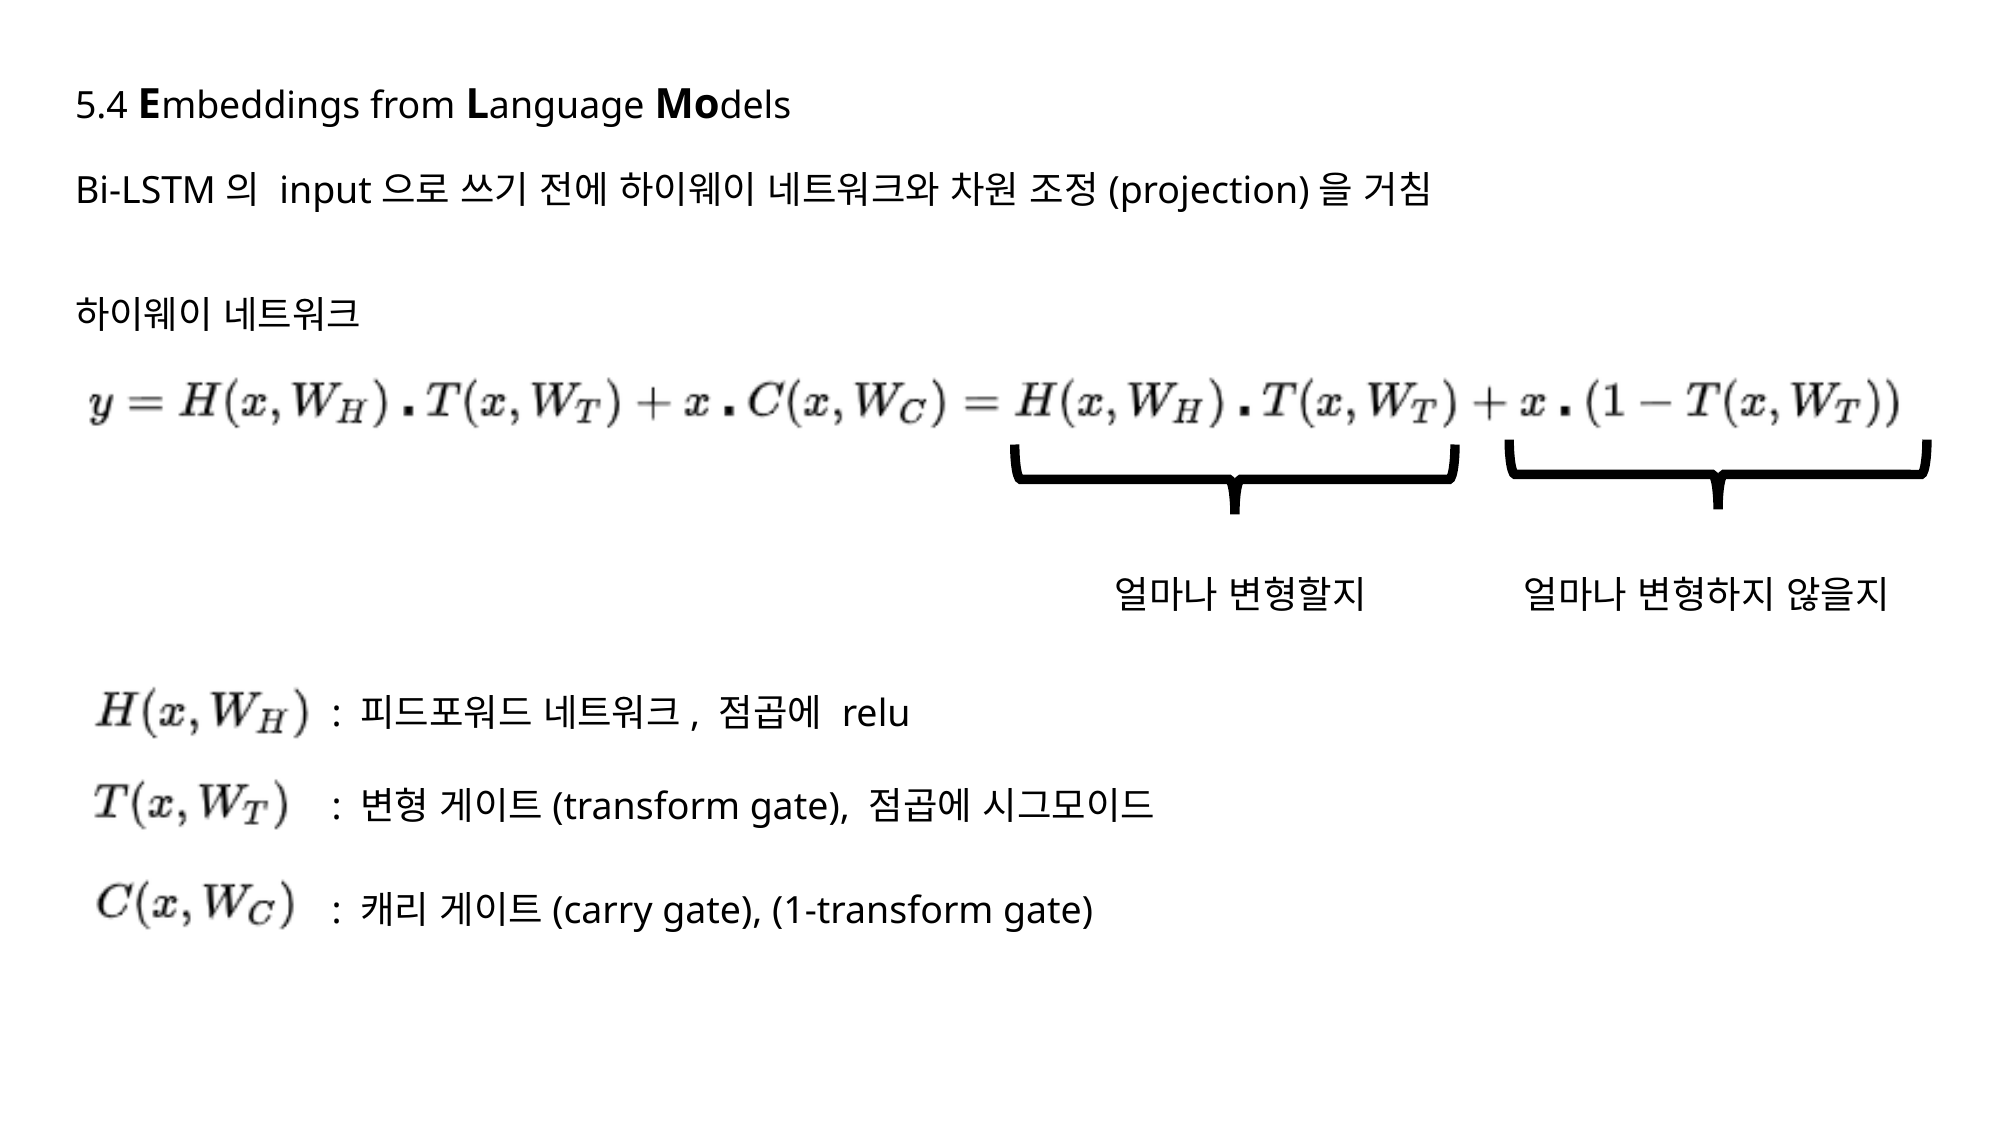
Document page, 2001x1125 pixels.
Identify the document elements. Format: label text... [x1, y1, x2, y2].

text_box 하이웨이 네트워크 [60, 283, 428, 343]
text_box [1018, 478, 1452, 515]
text_box Bi-LSTM의 input으로 쓰기 전에 하이웨이 네트워크와 차원 조정(projection)을 거침 [60, 158, 1500, 219]
text_box 얼마나 변형하지 않을지 [1509, 564, 1958, 624]
text_box 얼마나 변형할지 [1099, 564, 1422, 624]
text_box [1714, 478, 1722, 510]
picture [89, 634, 317, 980]
picture [60, 343, 1927, 478]
text_box 5.4 Embeddings from Language Models [60, 69, 1078, 134]
text_box : 변형 게이트(transform gate), 점곱에 시그모이드 [316, 774, 1328, 835]
text_box : 피드포워드 네트워크, 점곱에 relu [317, 681, 1328, 741]
text_box : 캐리 게이트(carry gate), (1-transform gate) [316, 878, 1133, 939]
